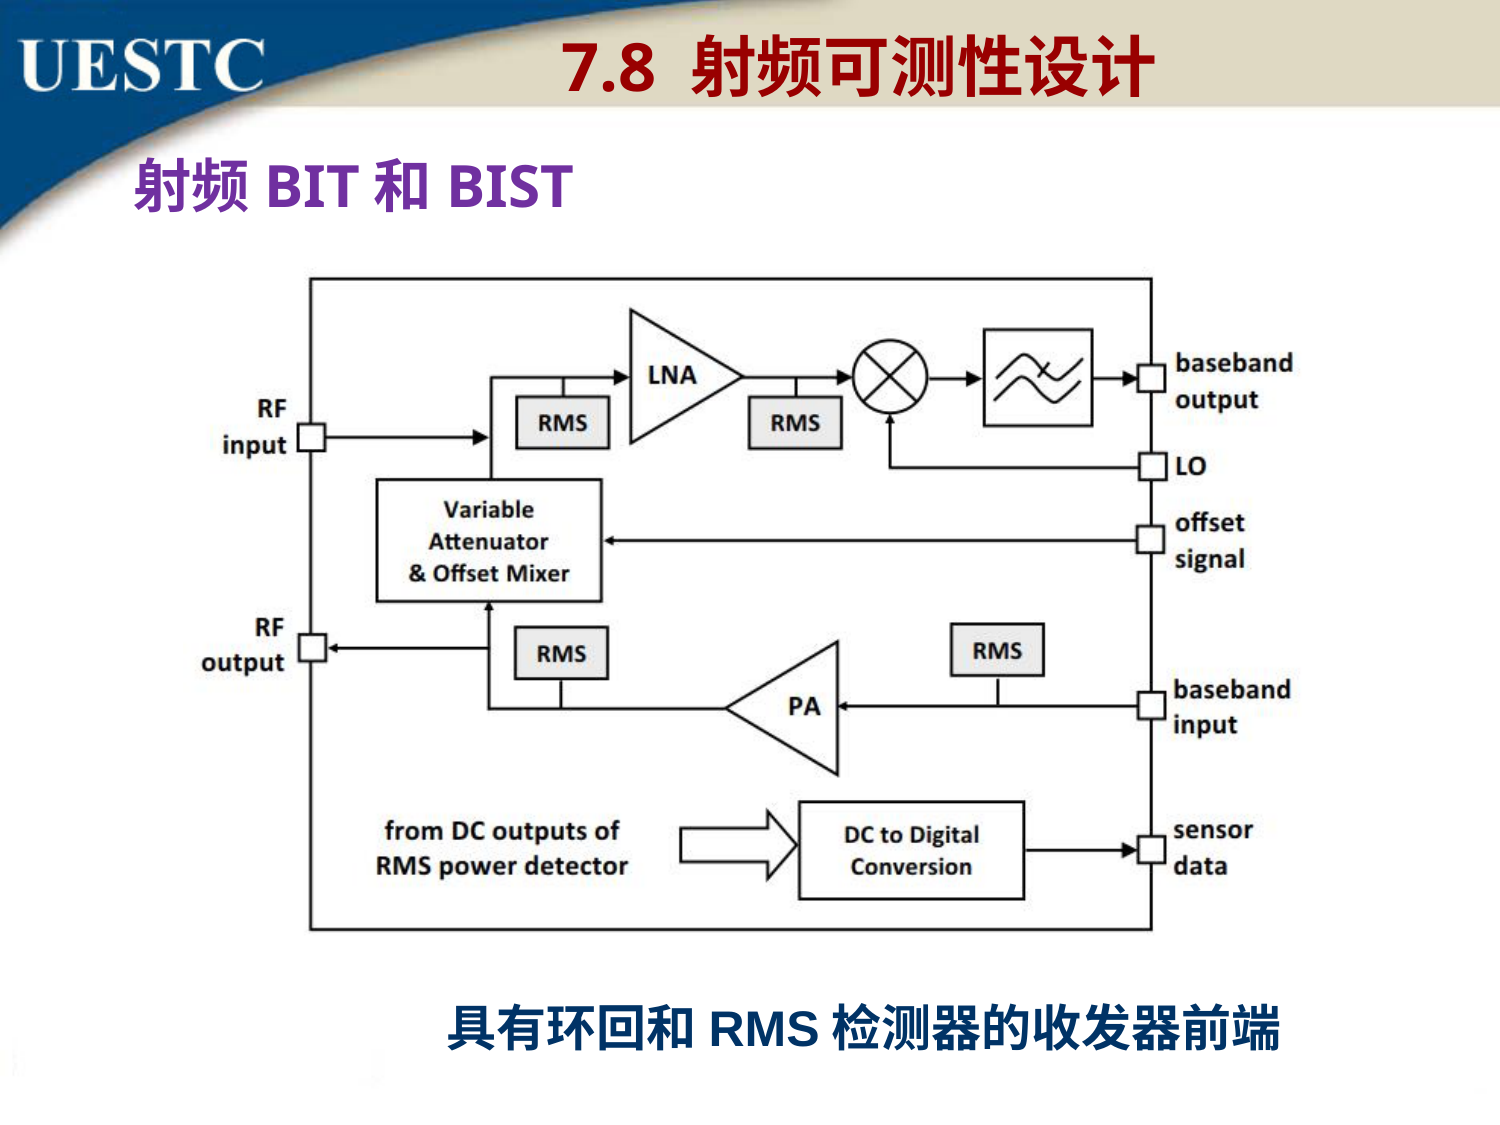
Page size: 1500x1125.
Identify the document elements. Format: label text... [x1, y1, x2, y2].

text_box 7.8 射频可测性设计 [277, 0, 1442, 141]
text_box 具有环回和RMS检测器的收发器前端 [284, 989, 1410, 1065]
picture [0, 0, 1500, 1125]
text_box 射频BIT和BIST [112, 135, 1152, 242]
